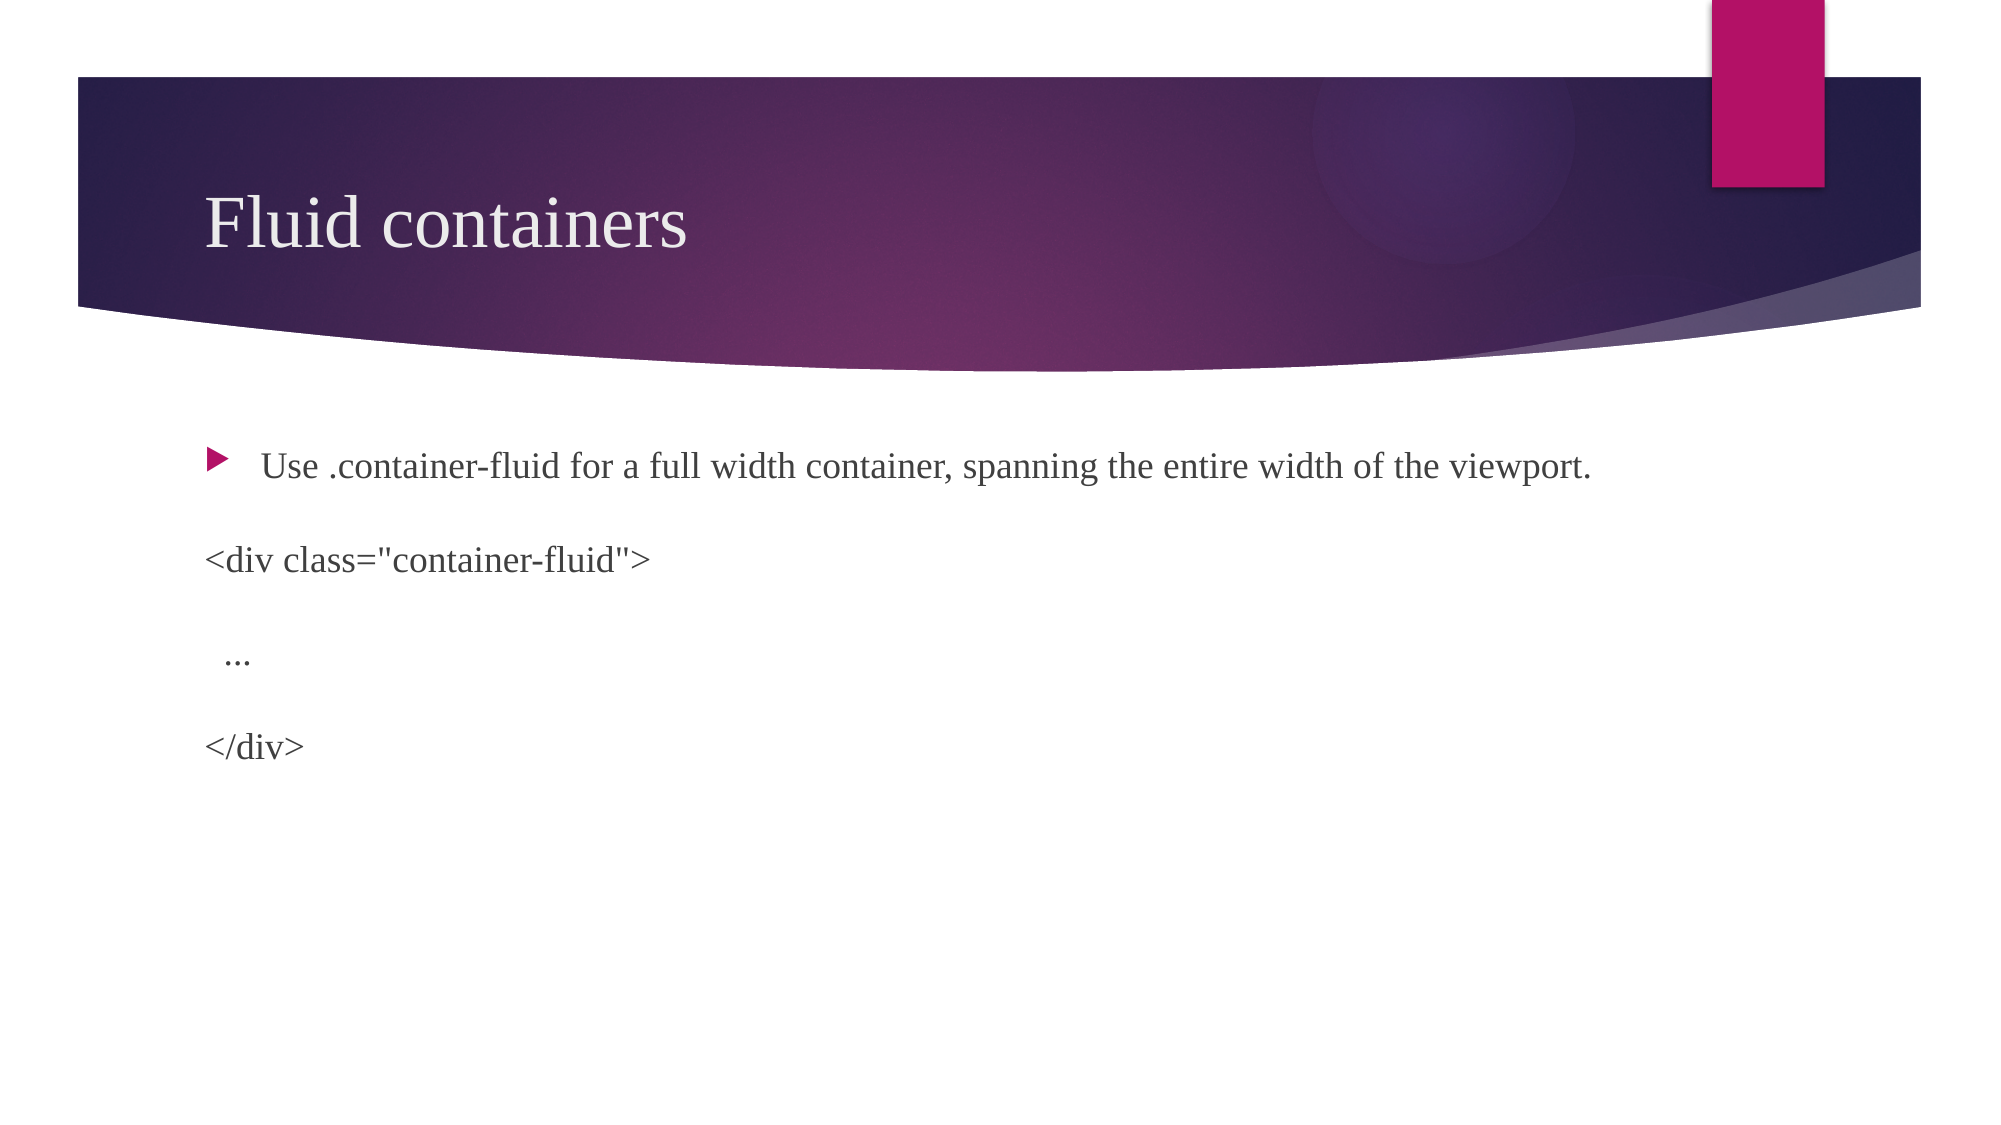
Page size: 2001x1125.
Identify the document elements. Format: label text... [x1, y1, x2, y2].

title Fluid containers [189, 159, 1627, 276]
list Use .container-fluid for a full width container, spanning the entire width of the viewport. <div class="container-fluid"> ... </div> [189, 427, 1638, 988]
